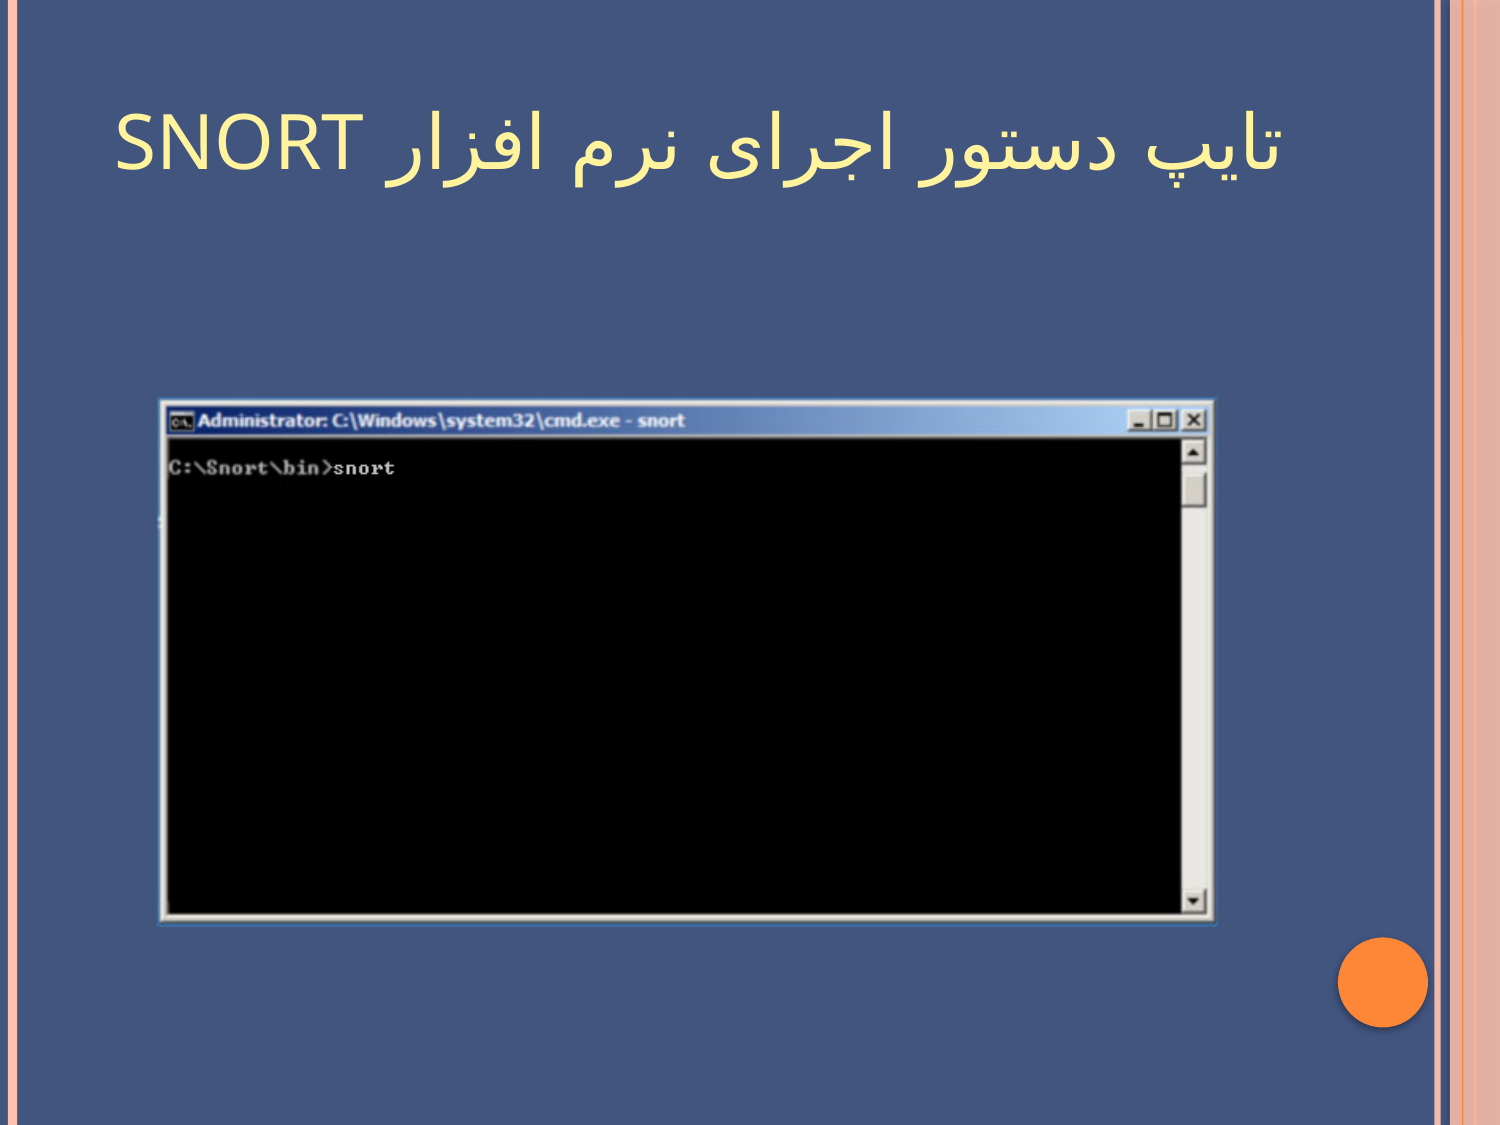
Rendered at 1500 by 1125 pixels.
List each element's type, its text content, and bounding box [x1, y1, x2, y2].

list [157, 397, 1218, 928]
title تایپ دستور اجرای نرم افزار snort [75, 45, 1300, 233]
